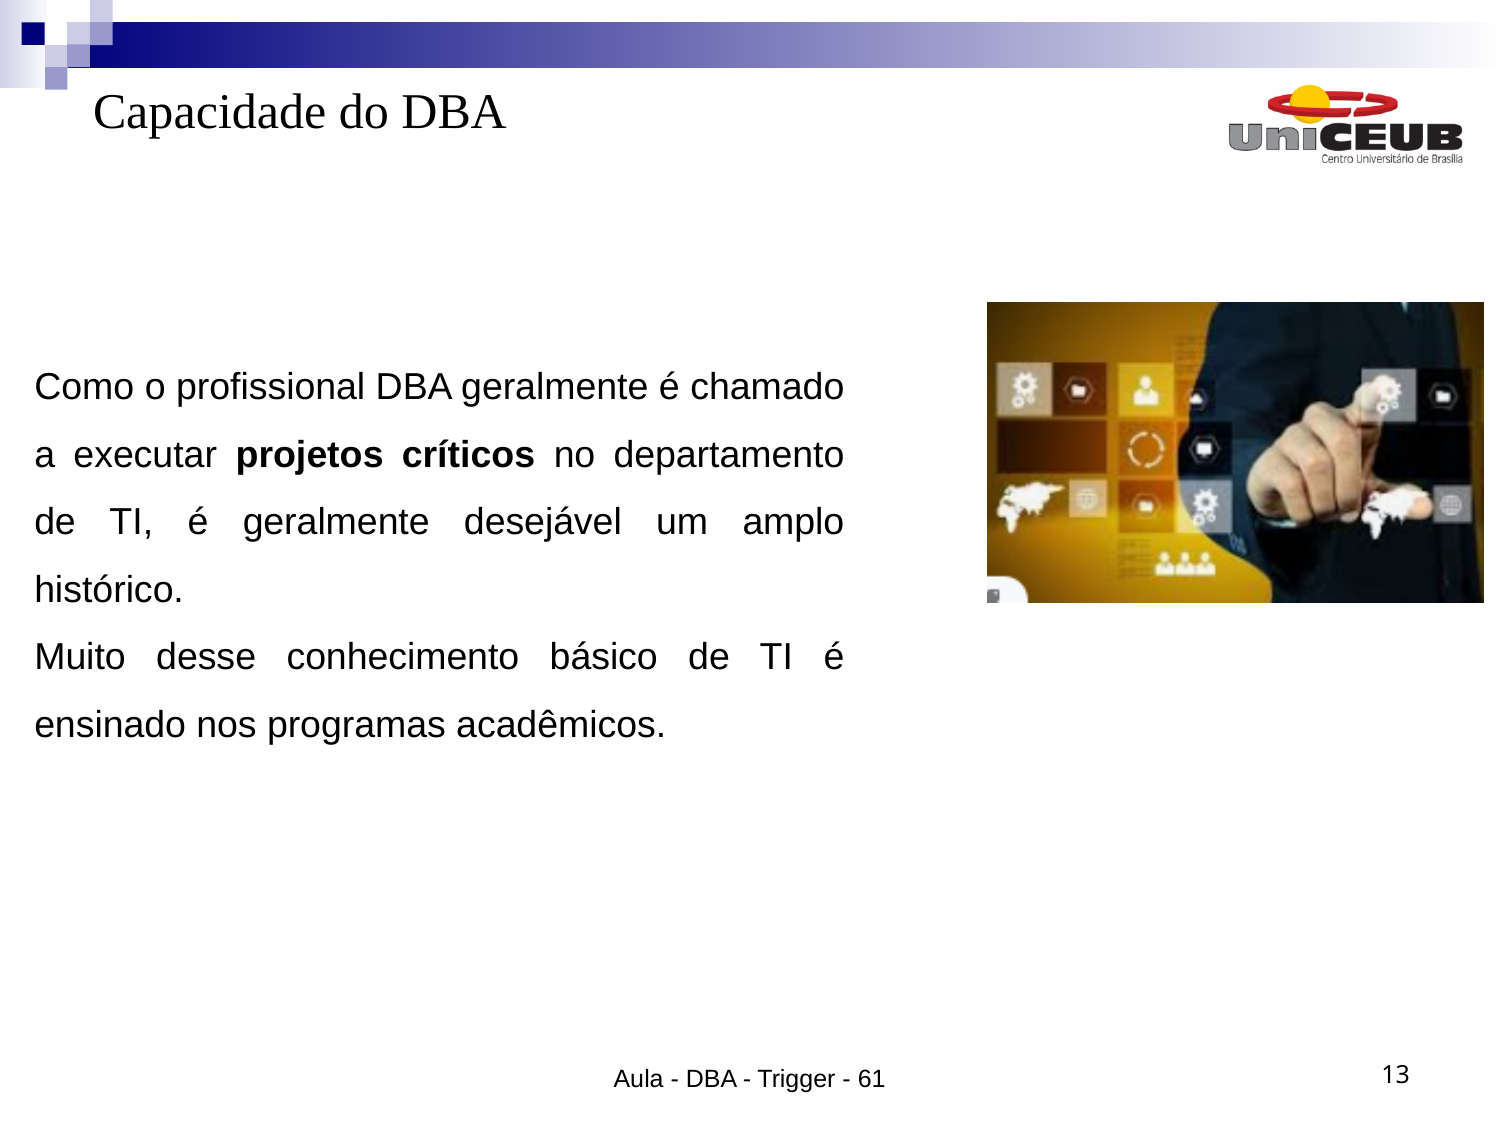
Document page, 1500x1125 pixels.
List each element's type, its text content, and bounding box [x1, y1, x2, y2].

picture [1227, 83, 1464, 165]
picture [987, 301, 1484, 603]
text_box Como o profissional DBA geralmente é chamado a executar projetos críticos no departamento de TI, é geralmente desejável um amplo histórico. Muito desse conhecimento básico de TI é ensinado nos programas acadêmicos. [19, 332, 860, 793]
footer Aula - DBA - Trigger - 61 [512, 1025, 988, 1100]
slide_number 13 [1074, 1025, 1425, 1100]
title Capacidade do DBA [78, 83, 1137, 144]
